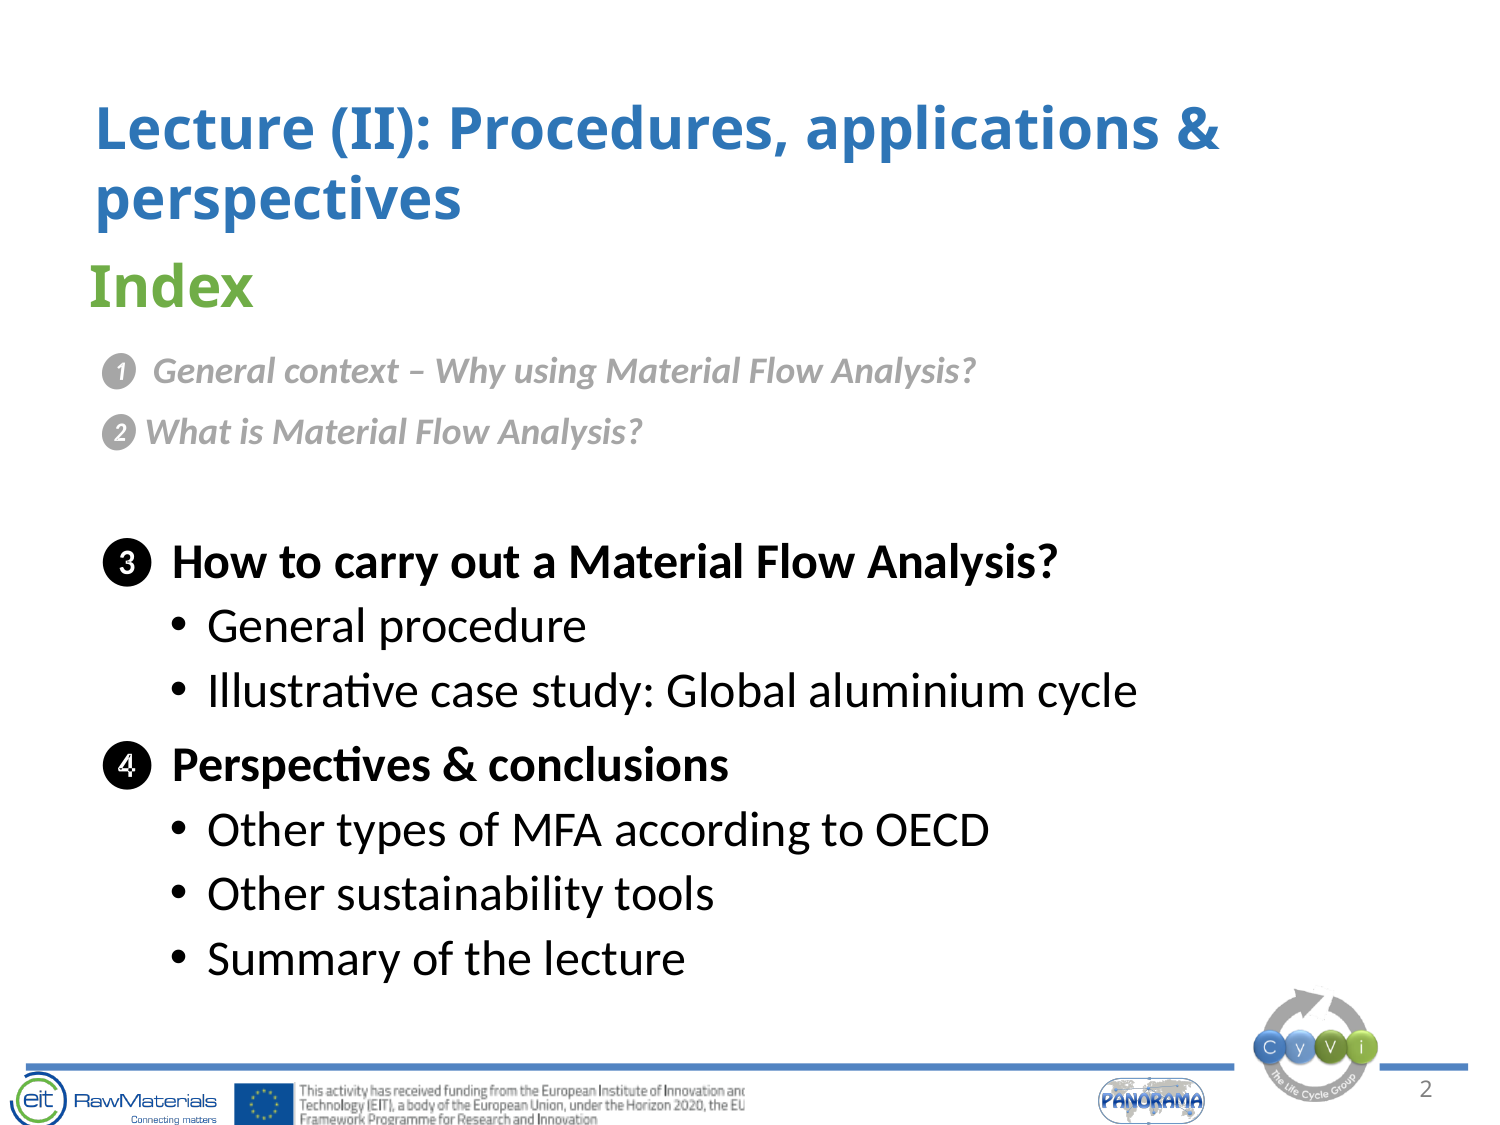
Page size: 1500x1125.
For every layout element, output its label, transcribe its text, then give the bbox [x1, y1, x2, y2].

list ❶ General context – Why using Material Flow Analysis? ❷What is Material Flow Analysis? ❸ How to carry out a Material Flow Analysis? General procedure Illustrative case study: Global aluminium cycle ❹ Perspectives & conclusions Other types of MFA according to OECD Other sustainability tools Summary of the lecture [80, 343, 1449, 1125]
text_box Index [74, 241, 269, 327]
title Lecture (II): Procedures, applications & perspectives [80, 83, 1469, 173]
